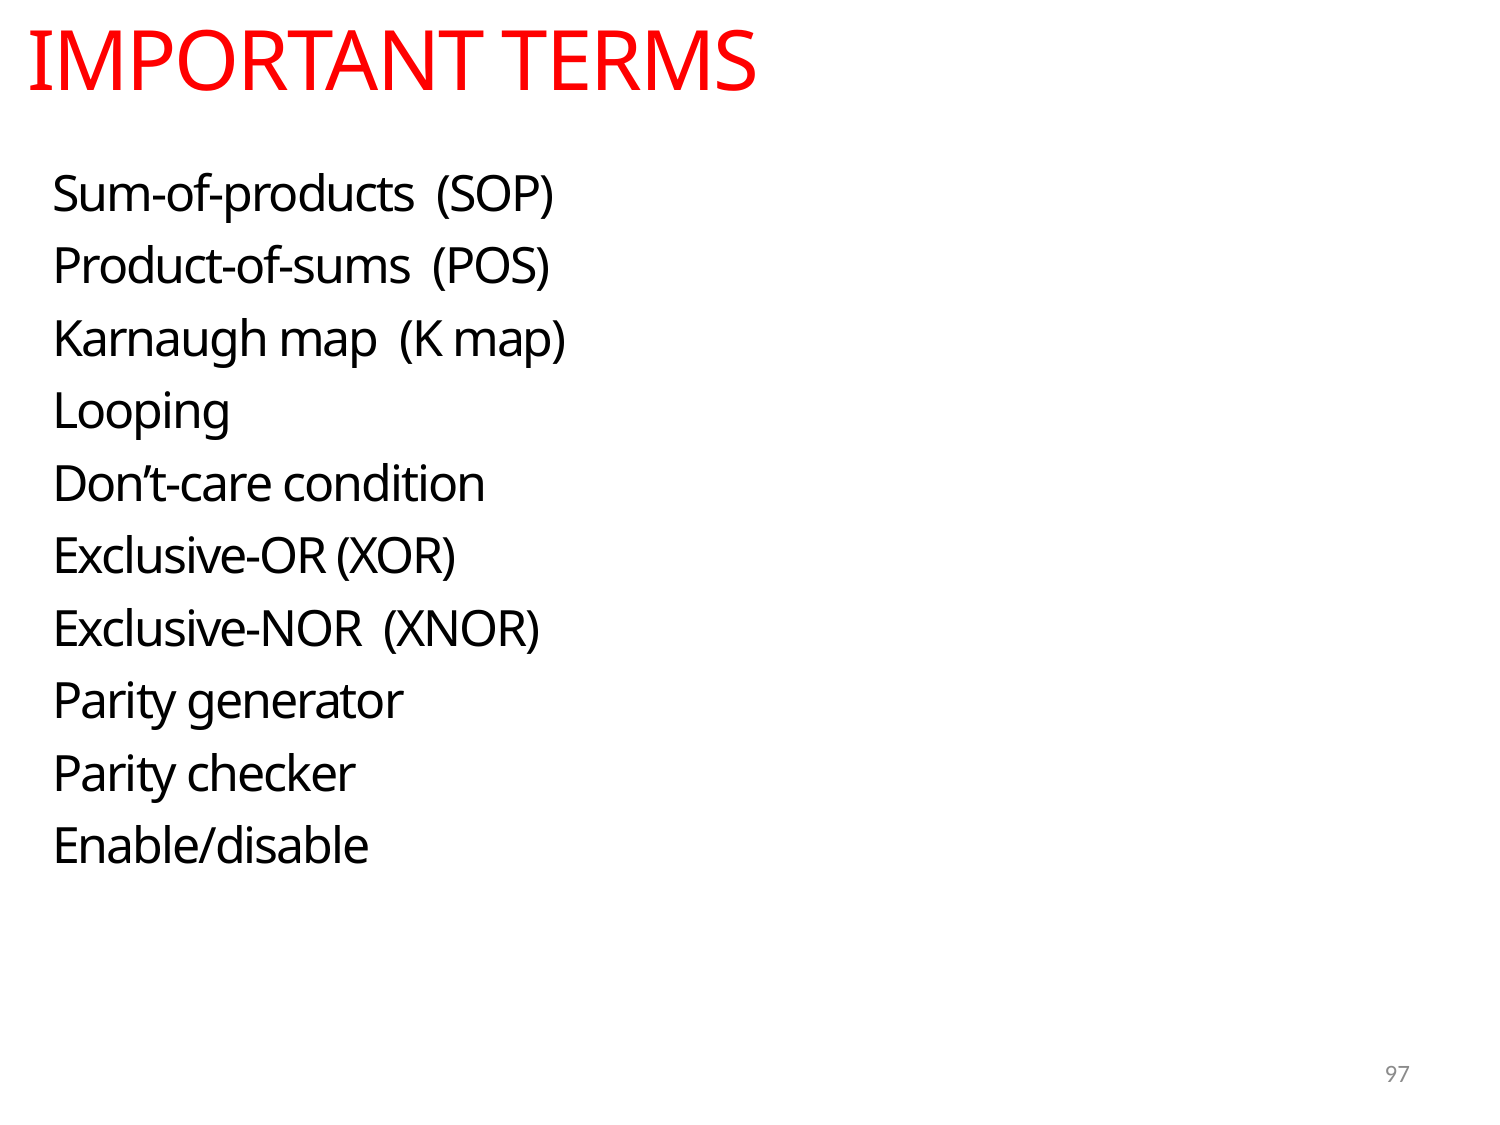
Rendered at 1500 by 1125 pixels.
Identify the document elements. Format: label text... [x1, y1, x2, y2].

slide_number 97 [1074, 1042, 1425, 1103]
text_box IMPORTANT TERMS [12, 0, 1238, 115]
text_box Sum-of-products (SOP) Product-of-sums (POS) Karnaugh map (K map) Looping Don’t-care condition Exclusive-OR (XOR) Exclusive-NOR (XNOR) Parity generator Parity checker Enable/disable [37, 153, 1438, 882]
